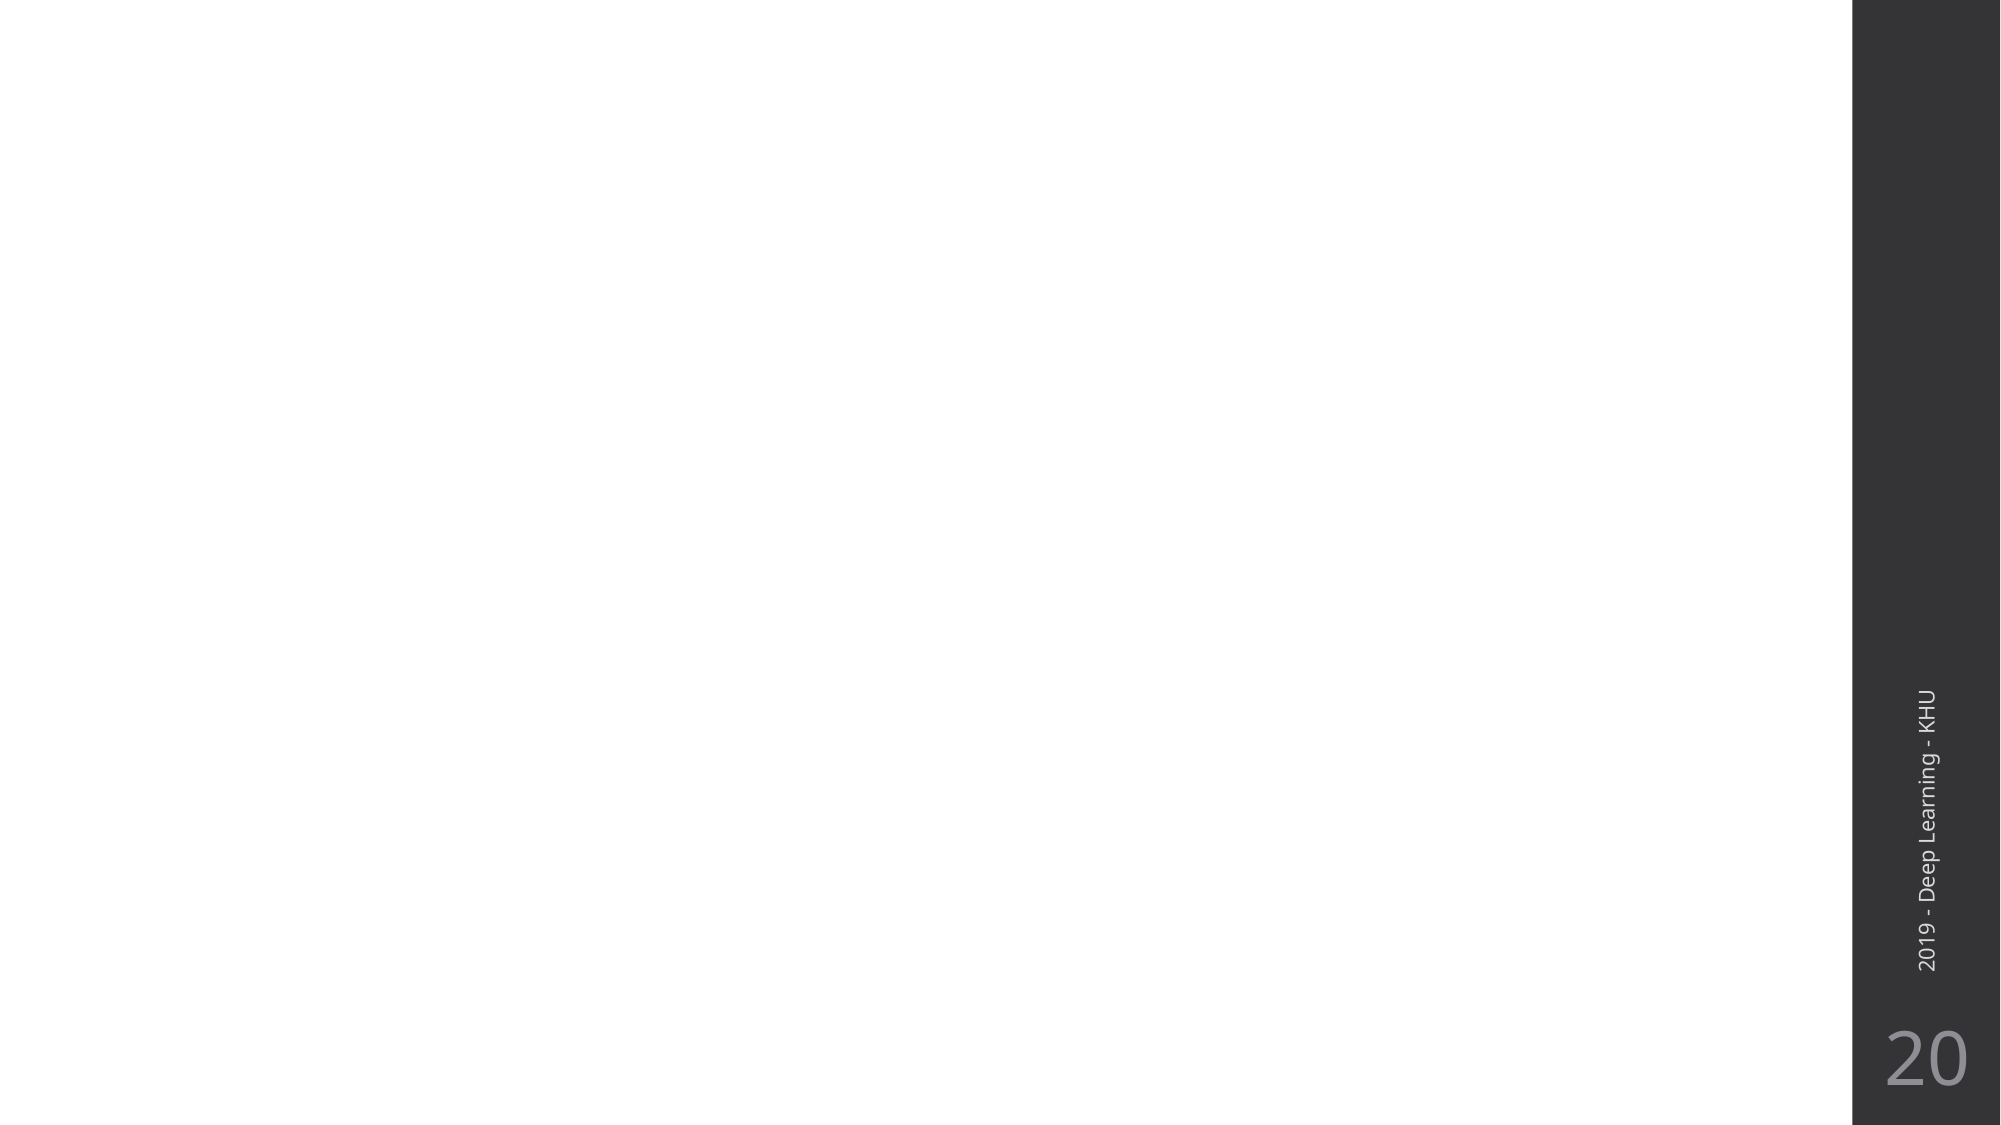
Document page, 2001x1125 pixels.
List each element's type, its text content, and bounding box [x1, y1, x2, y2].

footer 2019 - Deep Learning - KHU [1897, 400, 1958, 988]
slide_number 20 [1852, 1012, 2000, 1110]
